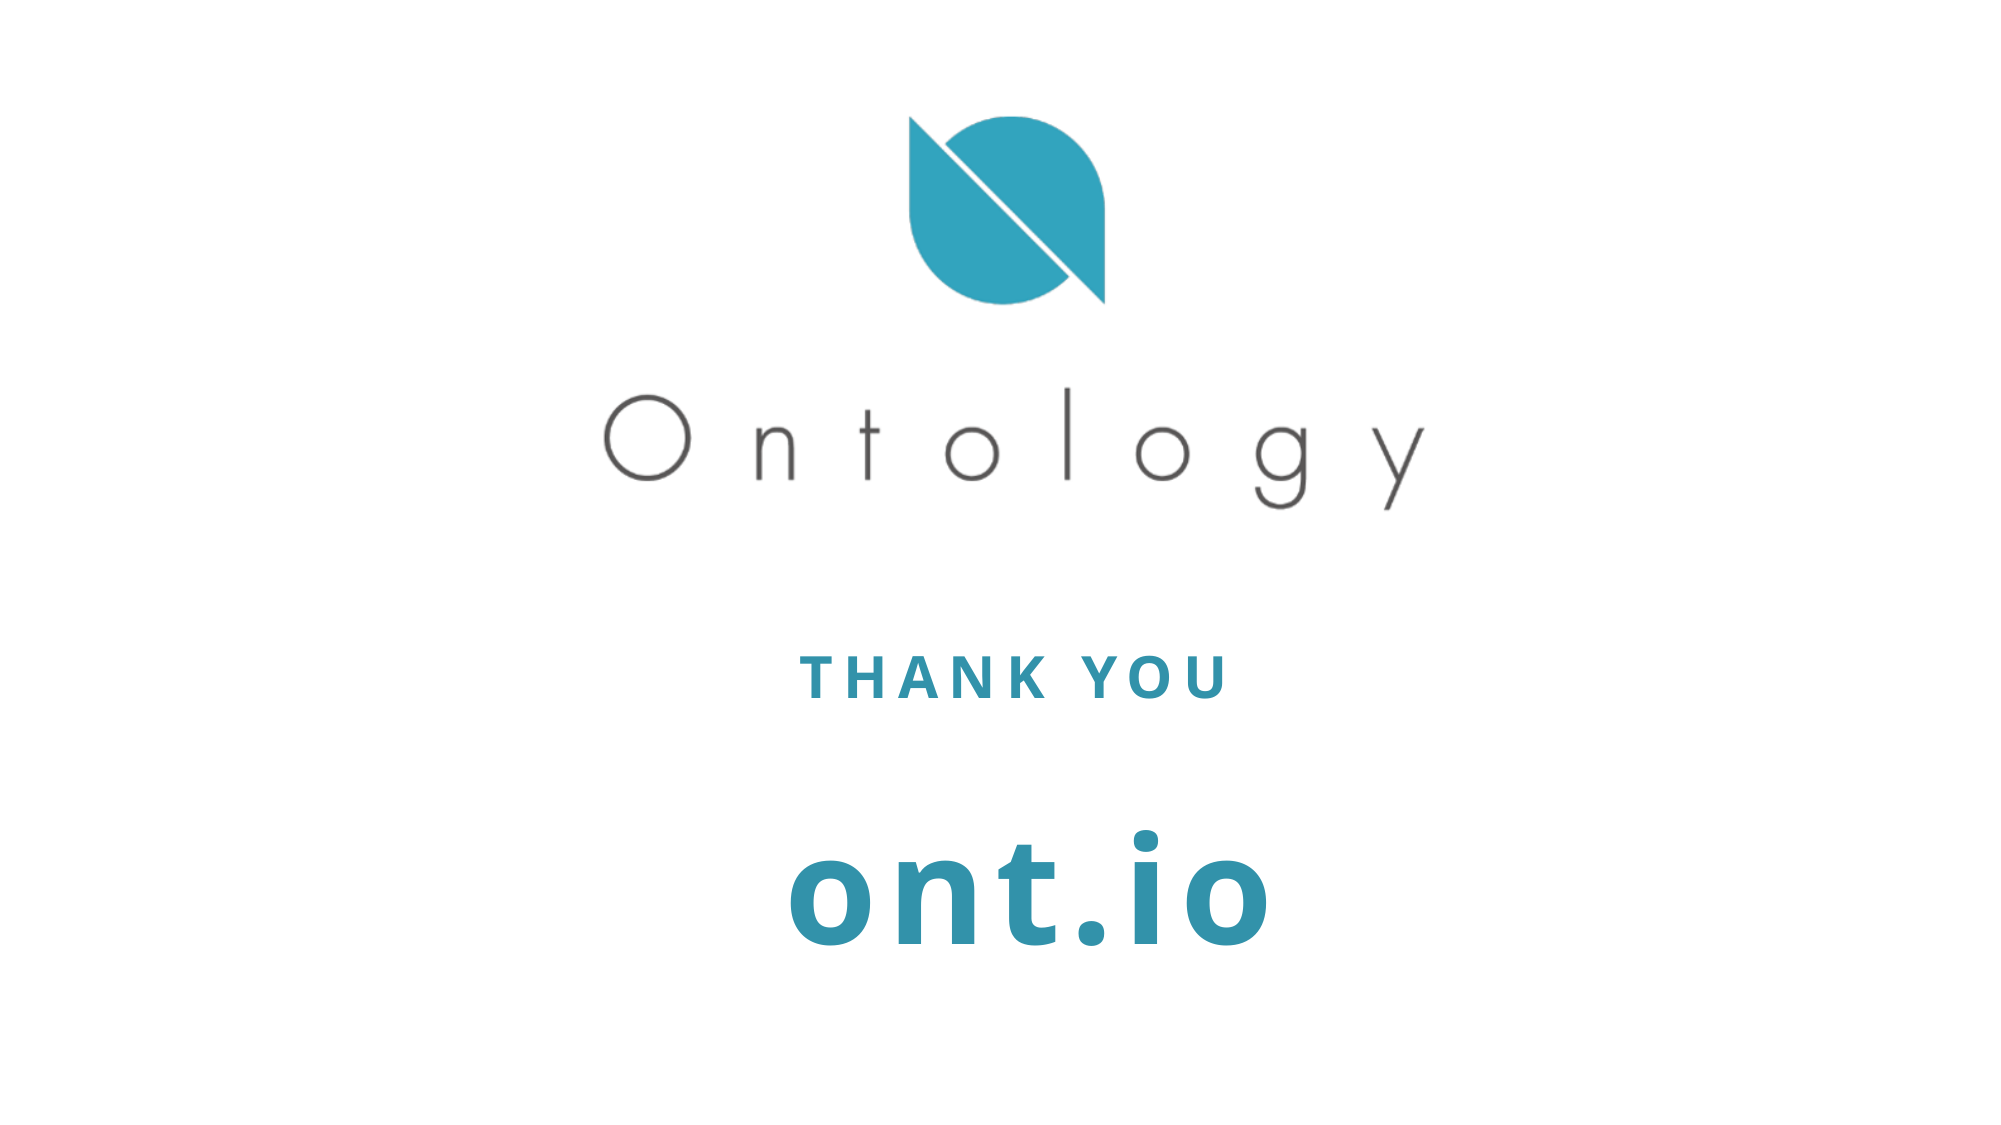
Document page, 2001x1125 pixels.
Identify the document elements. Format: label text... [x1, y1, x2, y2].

picture [495, 51, 1475, 528]
title ont.io [222, 865, 1836, 983]
text_box THANK YOU [784, 562, 1785, 788]
